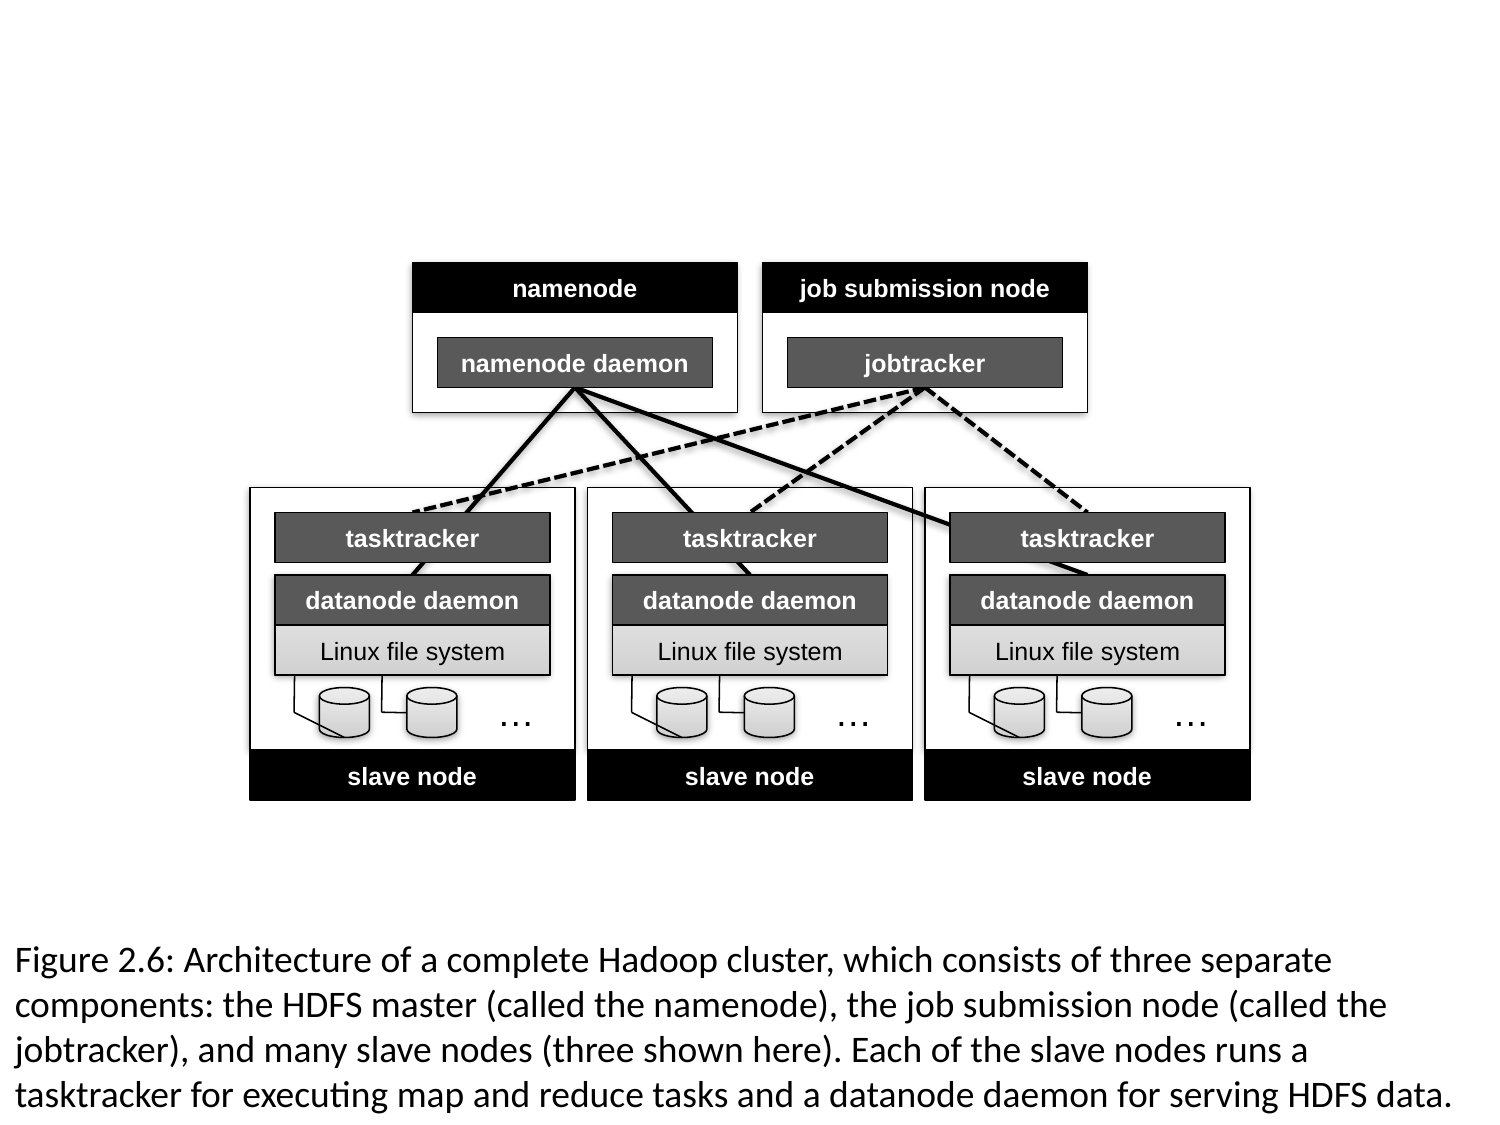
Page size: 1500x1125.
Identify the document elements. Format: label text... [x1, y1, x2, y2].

text_box Figure 2.6: Architecture of a complete Hadoop cluster, which consists of three separate components: the HDFS master (called the namenode), the job submission node (called the jobtracker), and many slave nodes (three shown here). Each of the slave nodes runs a tasktracker for executing map and reduce tasks and a datanode daemon for serving HDFS data. [0, 928, 1500, 1123]
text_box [249, 262, 1251, 801]
